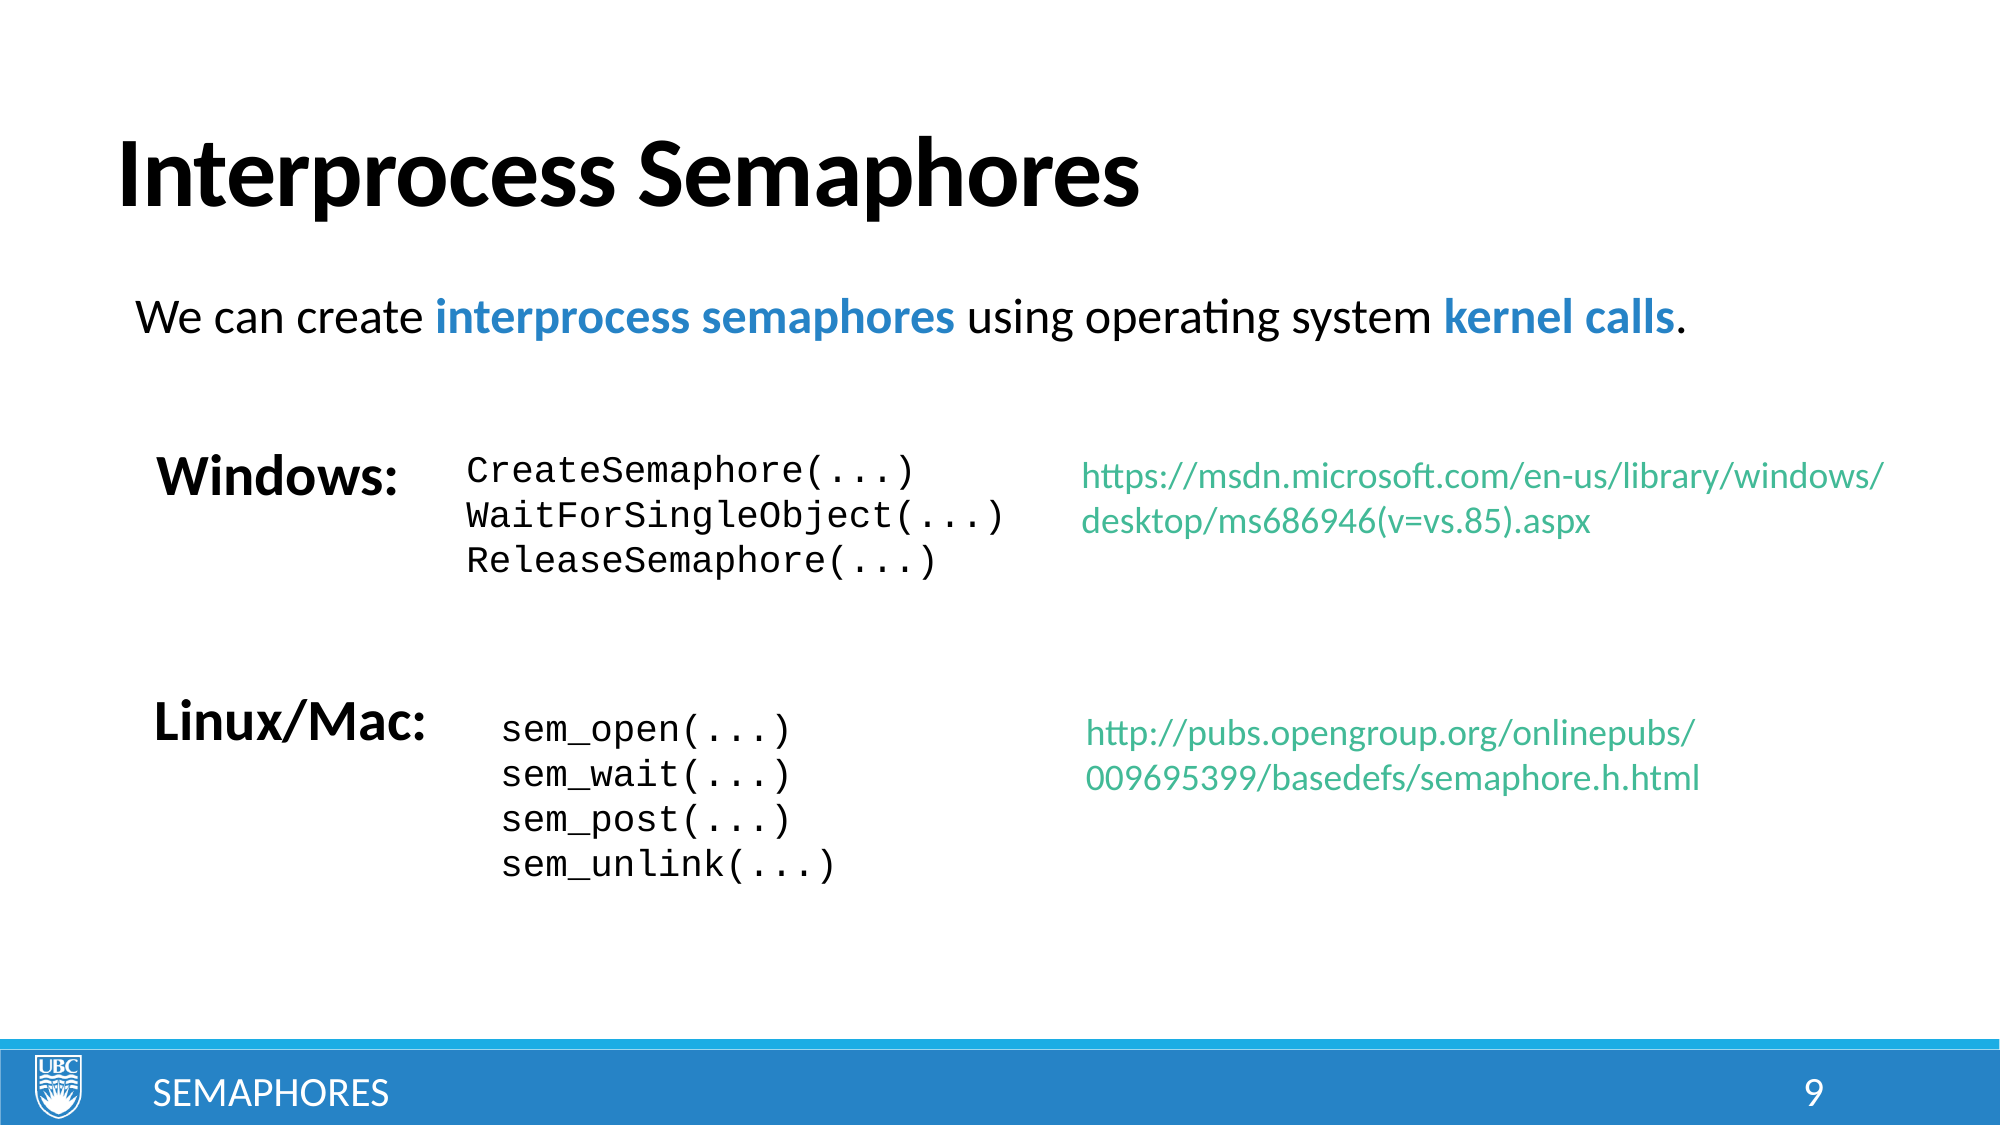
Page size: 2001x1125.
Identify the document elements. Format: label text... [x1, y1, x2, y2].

footer Semaphores [137, 1059, 1396, 1120]
title Interprocess Semaphores [101, 106, 1752, 235]
text_box http://pubs.opengroup.org/onlinepubs/009695399/basedefs/semaphore.h.html [1071, 700, 1901, 806]
slide_number 9 [1624, 1059, 1840, 1120]
text_box https://msdn.microsoft.com/en-us/library/windows/desktop/ms686946(v=vs.85).aspx [1066, 443, 1932, 549]
text_box Linux/Mac: [139, 674, 484, 880]
text_box Windows: [141, 429, 486, 635]
text_box sem_open(...) sem_wait(...) sem_post(...) sem_unlink(...) [485, 697, 899, 892]
text_box We can create interprocess semaphores using operating system kernel calls. [120, 276, 1806, 352]
text_box CreateSemaphore(...) WaitForSingleObject(...) ReleaseSemaphore(...) [451, 438, 1022, 633]
picture [35, 1055, 82, 1119]
